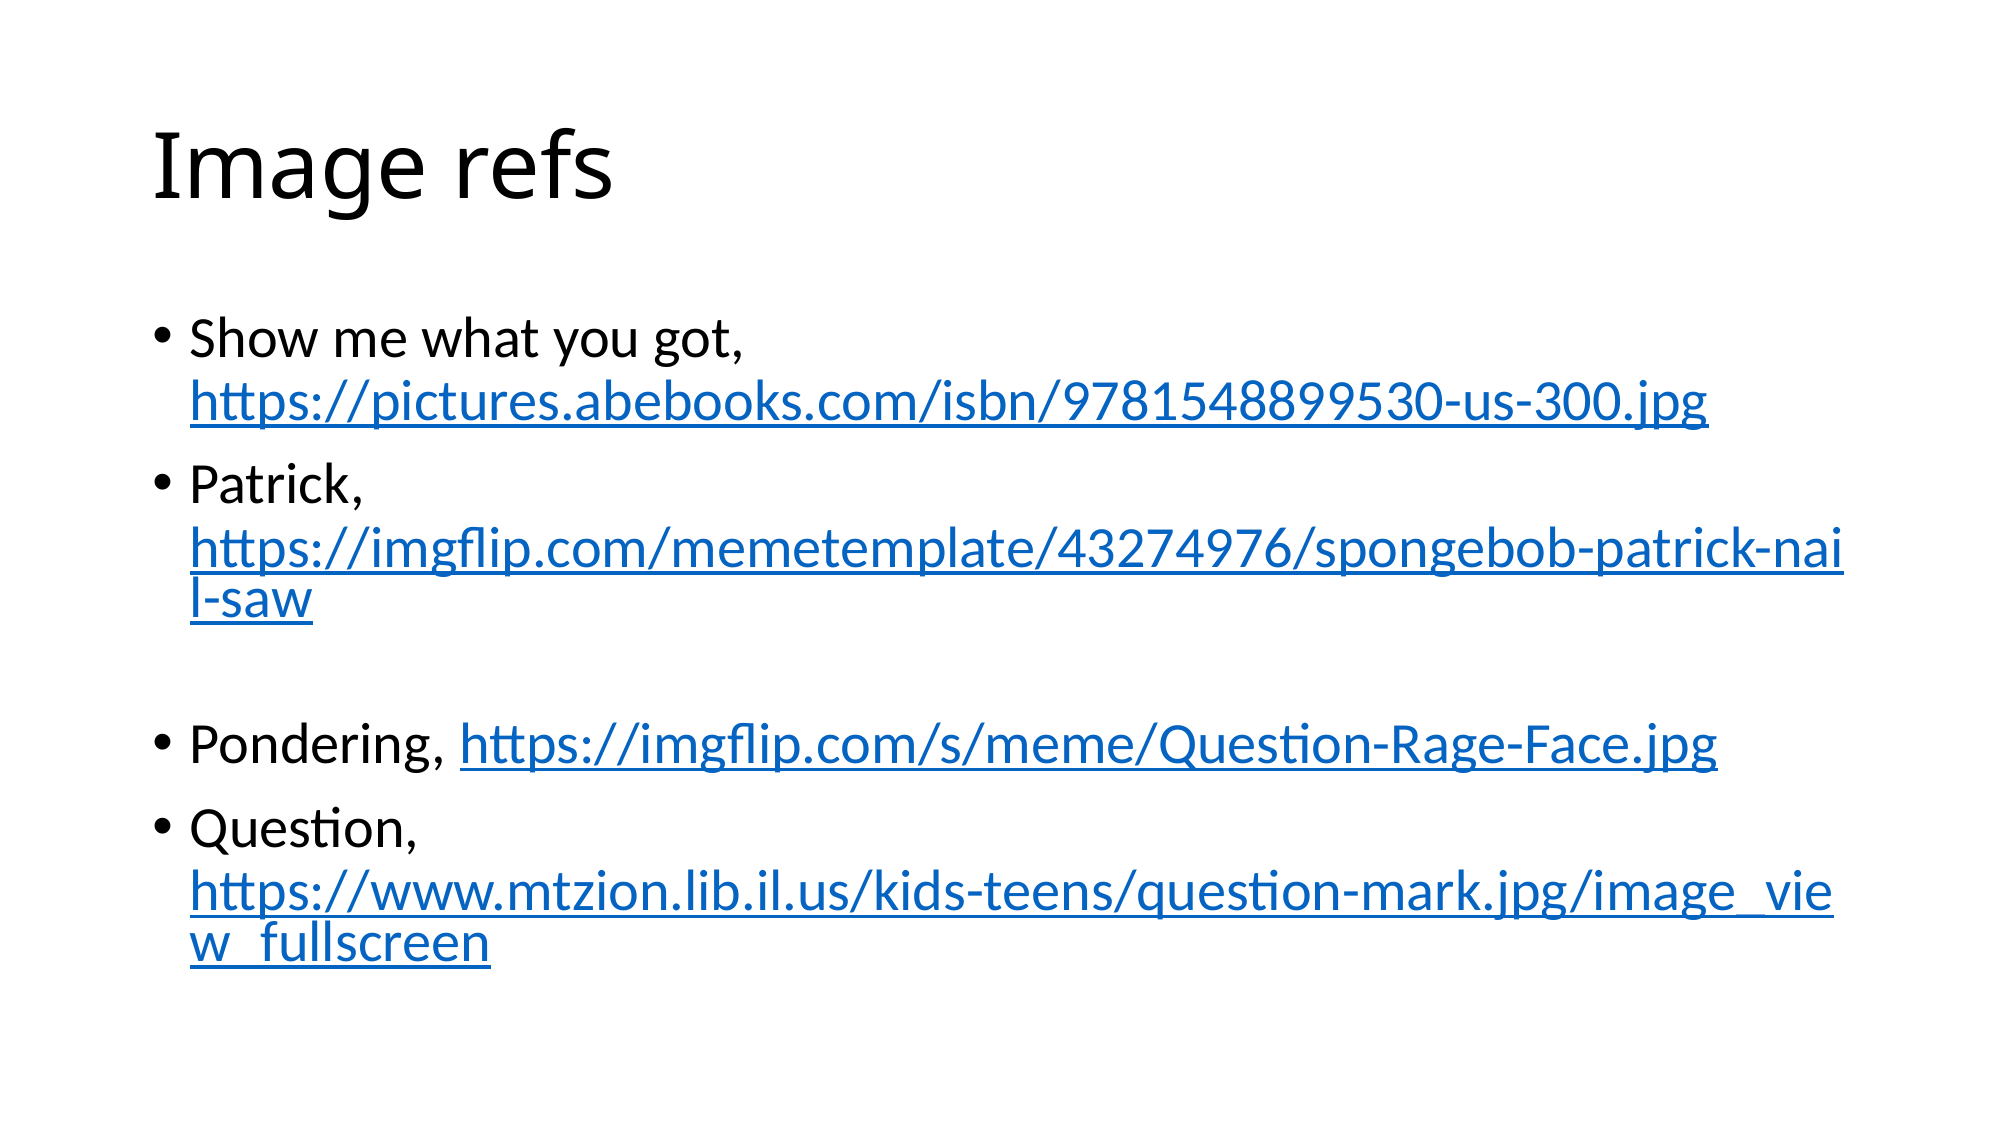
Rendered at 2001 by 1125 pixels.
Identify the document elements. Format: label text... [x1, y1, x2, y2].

list Show me what you got, https://pictures.abebooks.com/isbn/9781548899530-us-300.jpg Patrick, https://imgflip.com/memetemplate/43274976/spongebob-patrick-nail-saw Pondering, https://imgflip.com/s/meme/Question-Rage-Face.jpg Question, https://www.mtzion.lib.il.us/kids-teens/question-mark.jpg/image_view_fullscreen [137, 299, 1863, 1014]
title Image refs [137, 59, 1863, 278]
